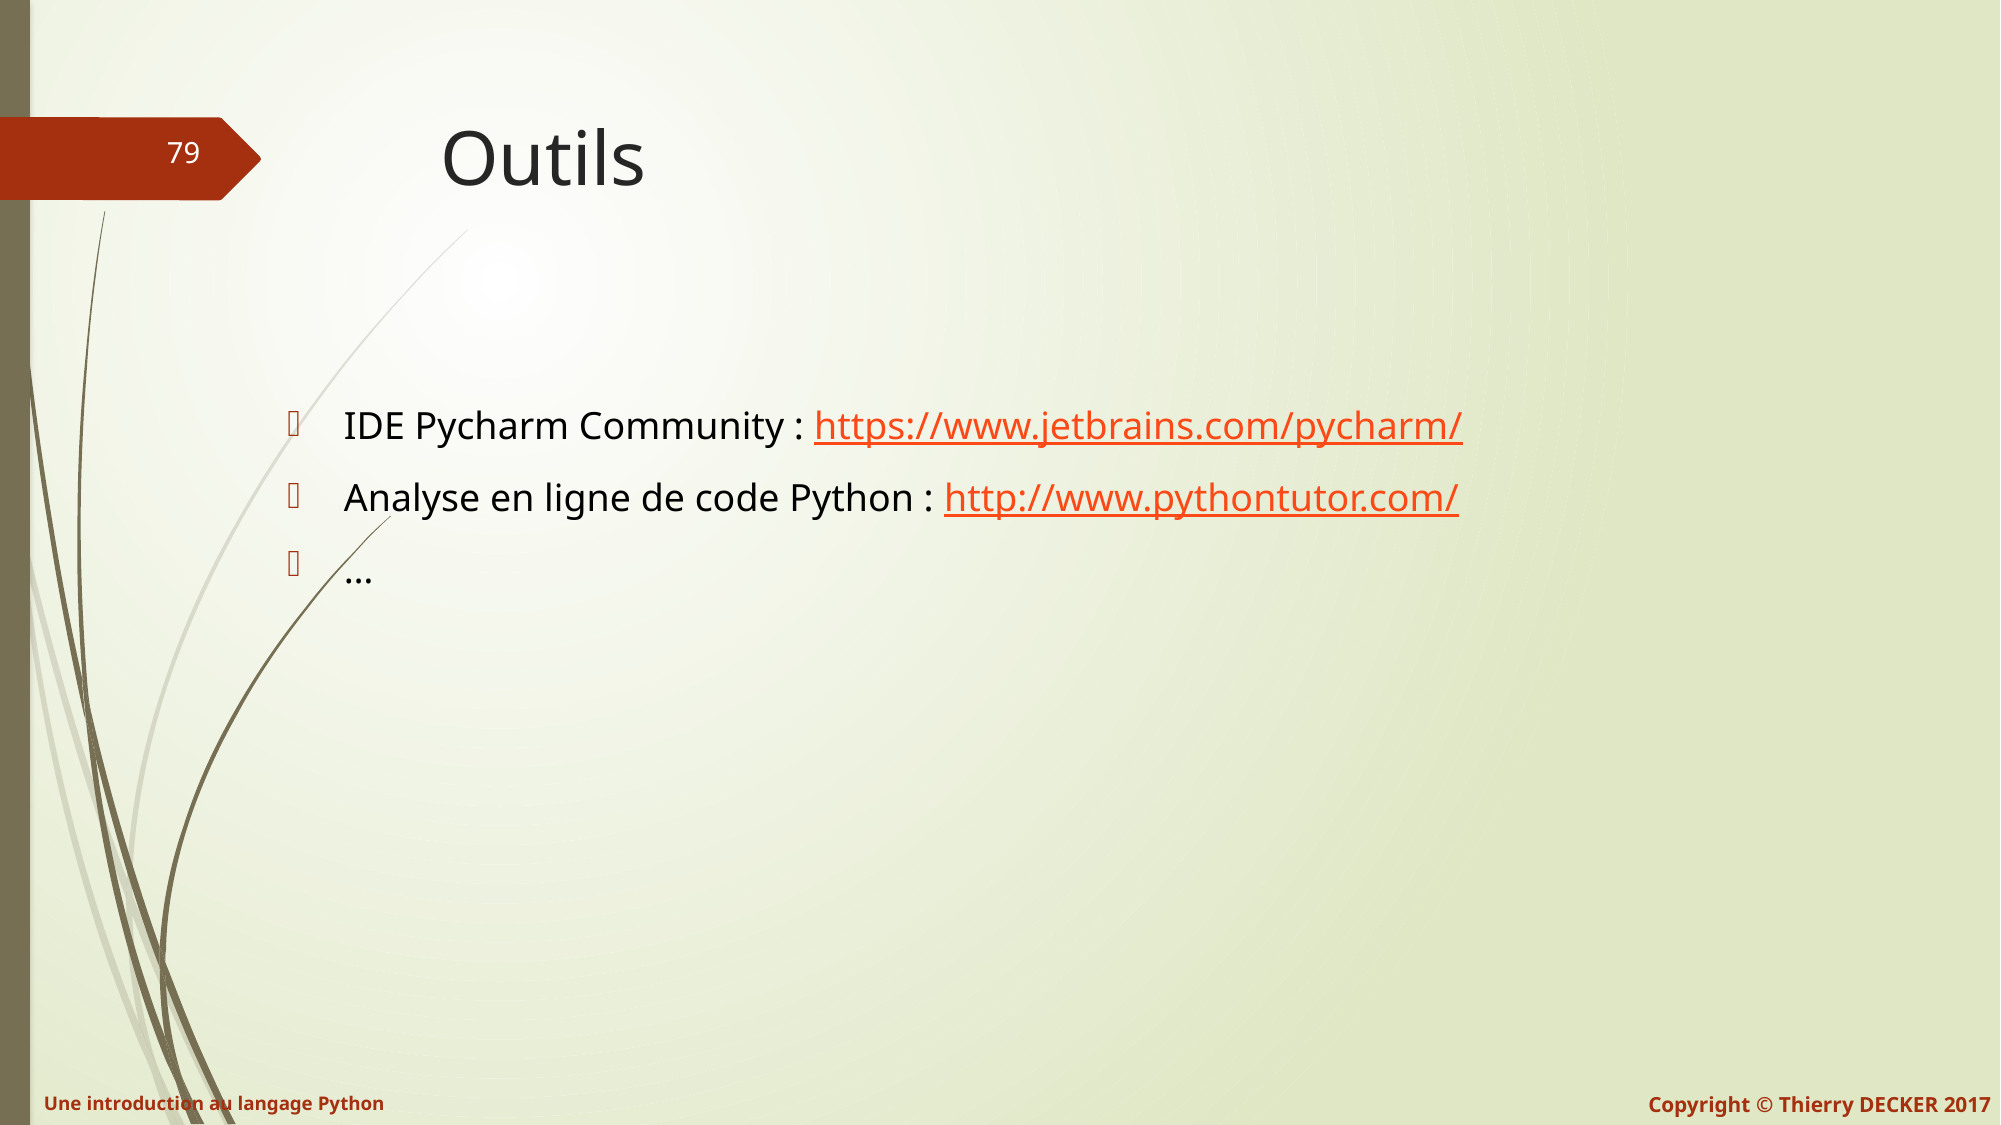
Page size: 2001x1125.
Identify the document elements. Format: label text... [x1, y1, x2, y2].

list IDE Pycharm Community : https://www.jetbrains.com/pycharm/ Analyse en ligne de code Python : http://www.pythontutor.com/ … [272, 252, 1888, 740]
title Outils [425, 102, 1888, 252]
